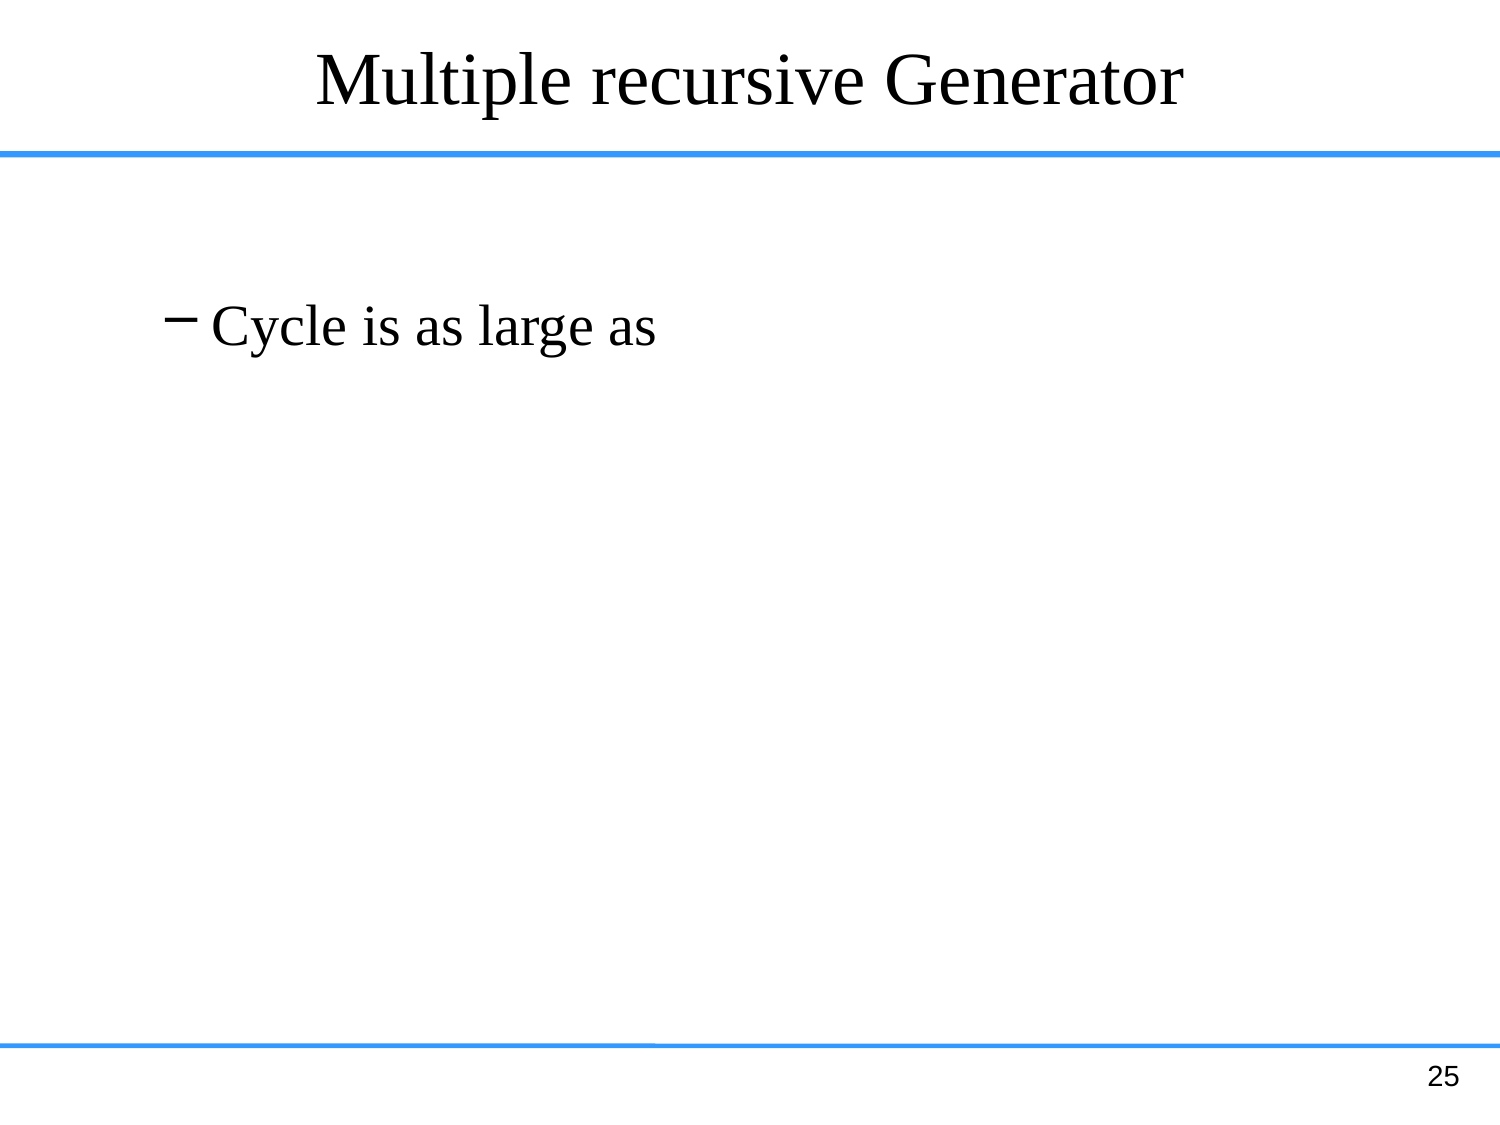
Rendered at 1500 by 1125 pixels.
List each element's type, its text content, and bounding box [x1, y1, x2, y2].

slide_number 25 [1374, 1049, 1476, 1109]
title Multiple recursive Generator [74, 24, 1426, 126]
